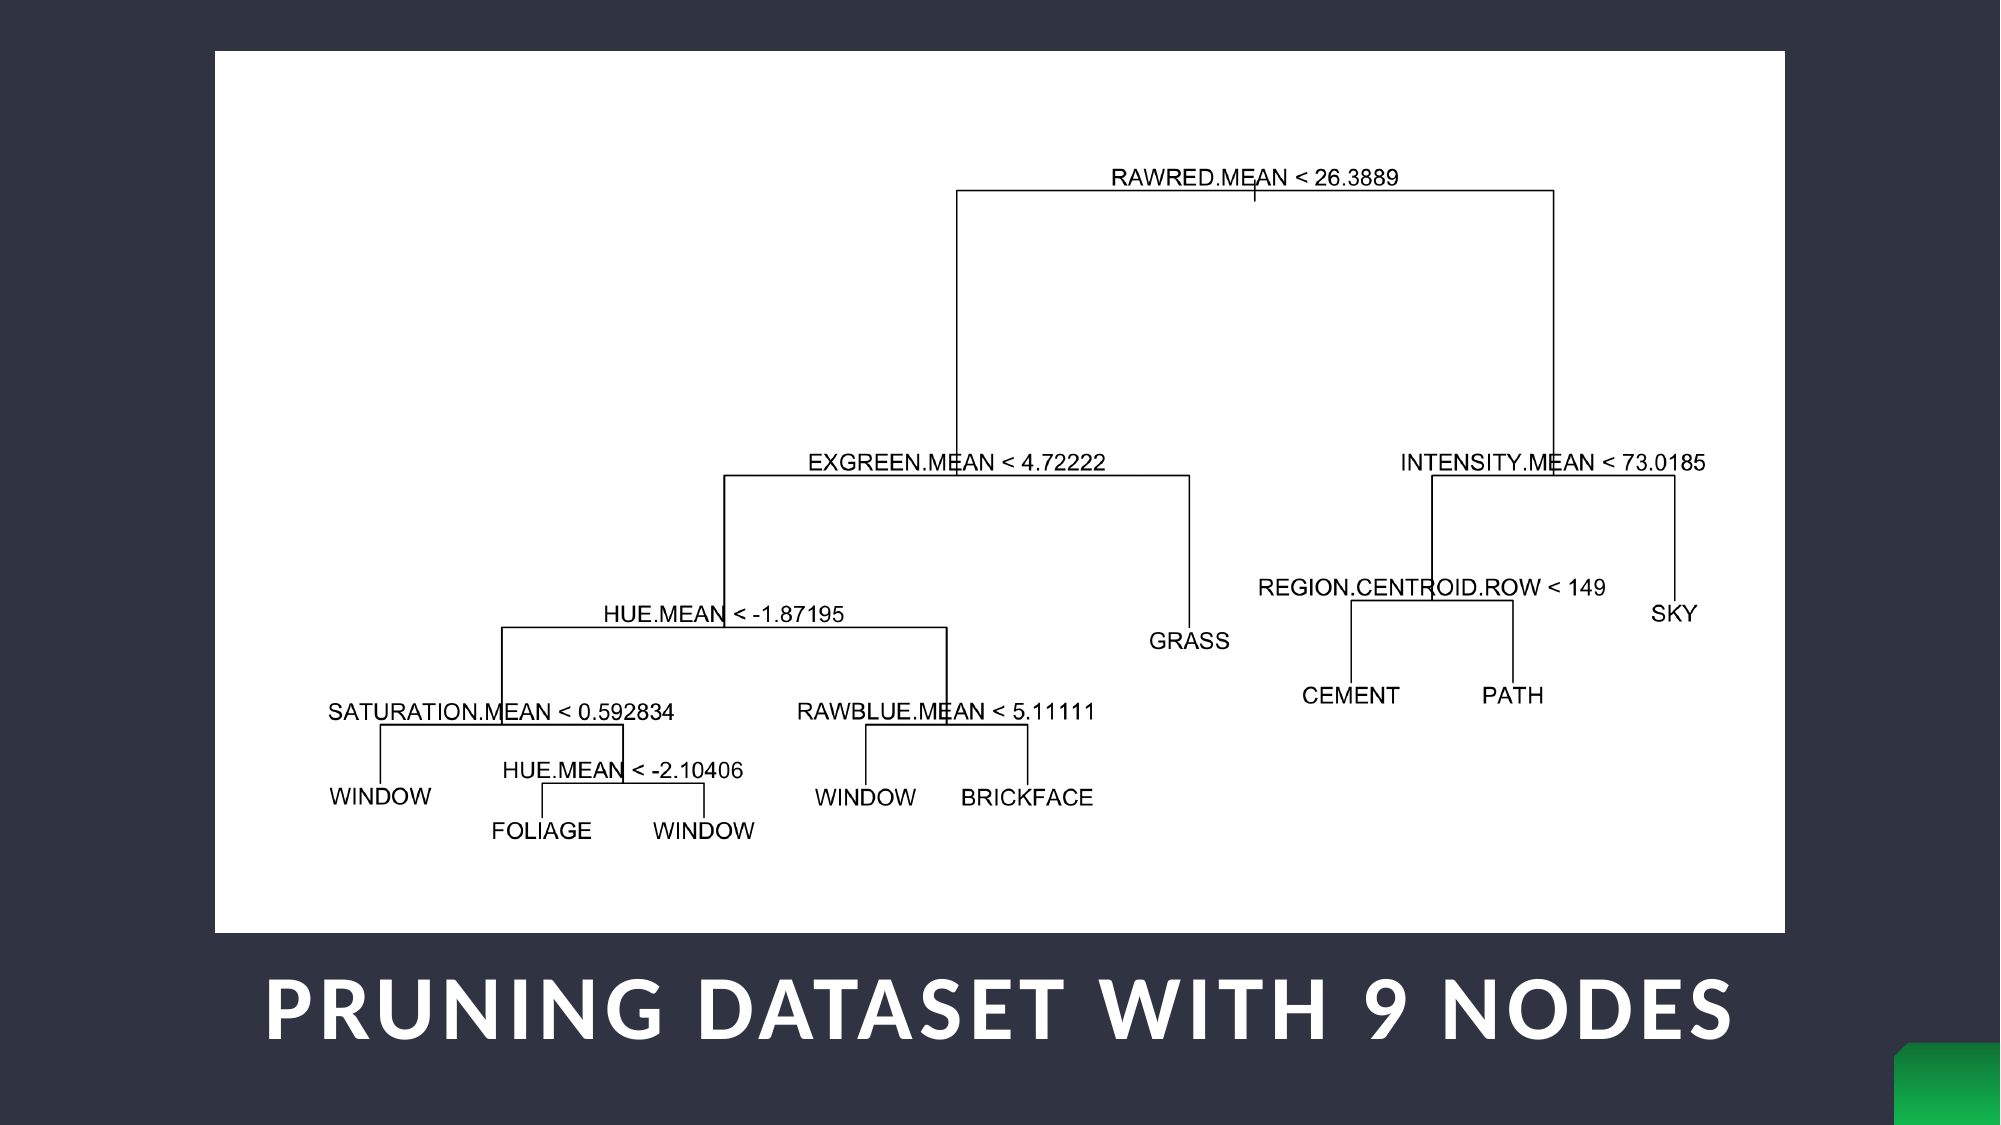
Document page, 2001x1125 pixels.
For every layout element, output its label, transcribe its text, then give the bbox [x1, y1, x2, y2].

picture [215, 51, 1785, 933]
title Pruning dataset with 9 nodes [178, 894, 1822, 1125]
